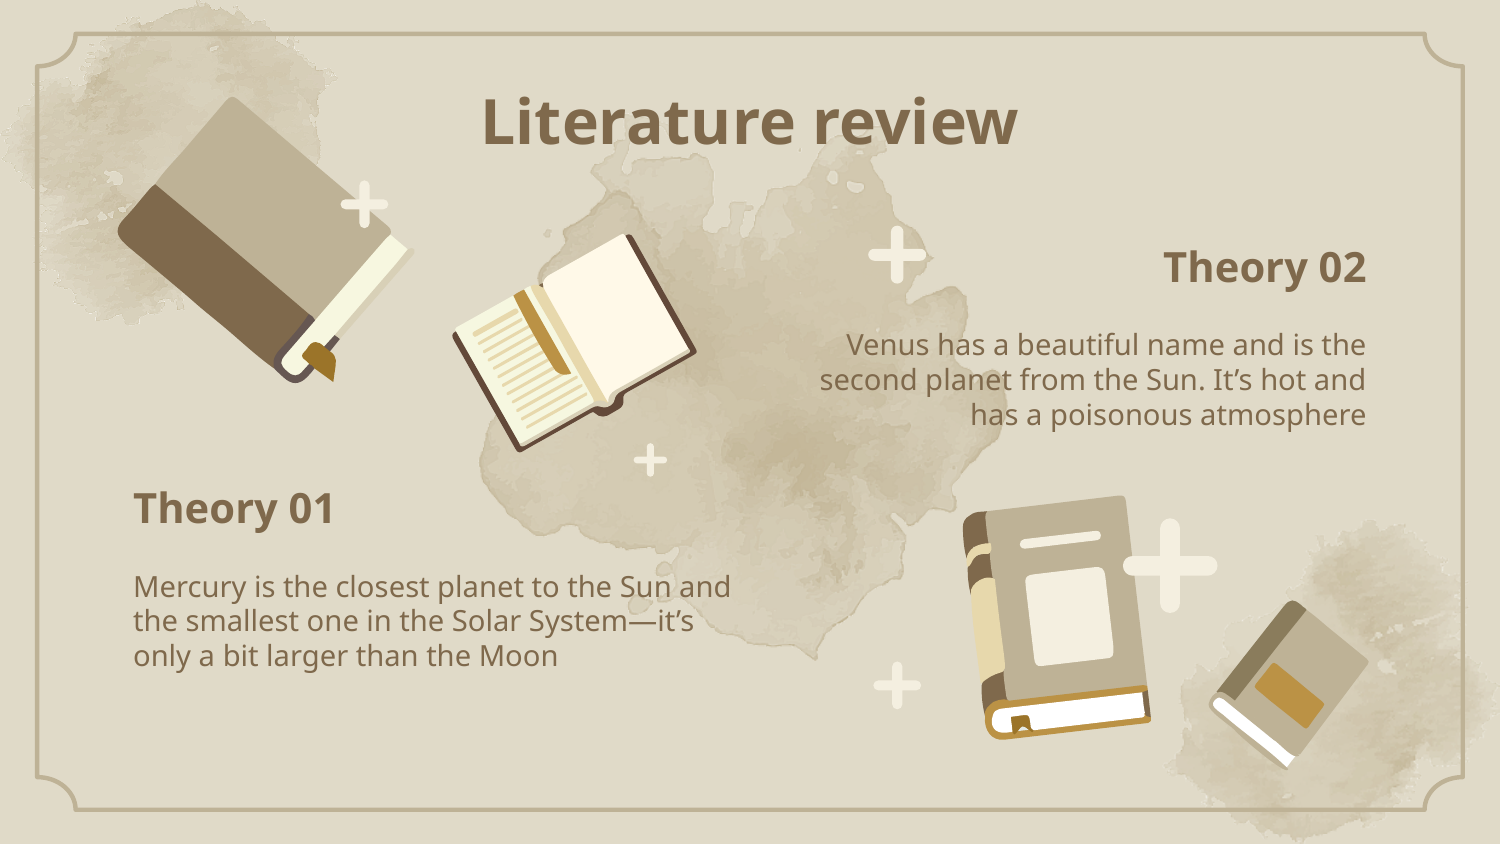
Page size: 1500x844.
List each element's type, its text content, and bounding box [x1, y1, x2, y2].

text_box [925, 472, 1370, 771]
subtitle Theory 02 [1218, 225, 1382, 298]
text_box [114, 96, 698, 453]
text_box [633, 225, 1218, 710]
subtitle Theory 01 [118, 467, 496, 539]
title Literature review [117, 89, 1383, 150]
subtitle Venus has a beautiful name and is the second planet from the Sun. It’s hot and has a poisonous atmosphere [1222, 307, 1382, 450]
text_box [108, 94, 117, 326]
subtitle Mercury is the closest planet to the Sun and the smallest one in the Solar System—it’s only a bit larger than the Moon [118, 549, 628, 692]
text_box [1164, 520, 1375, 780]
